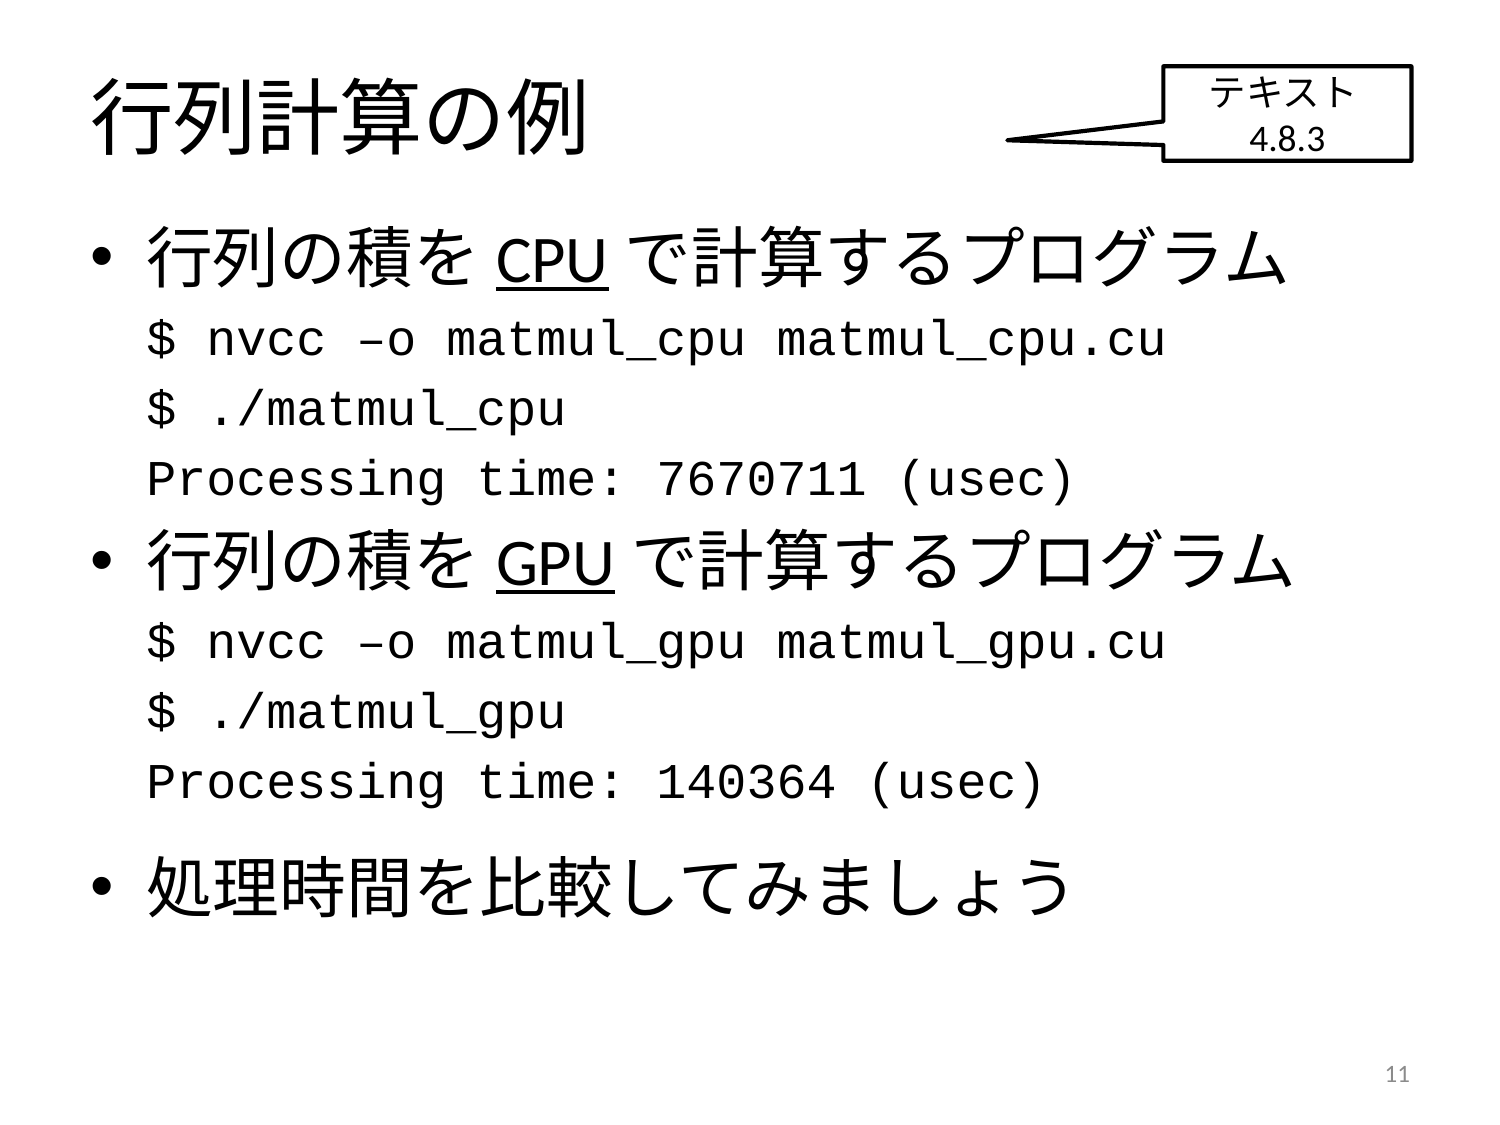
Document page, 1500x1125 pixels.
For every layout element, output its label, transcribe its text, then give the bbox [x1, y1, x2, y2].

slide_number 10 [1074, 1042, 1425, 1103]
list 行列の積をCPUで計算するプログラム $ nvcc –o matmul_cpu matmul_cpu.cu $ ./matmul_cpu Processing time: 7670711 (usec) 行列の積をGPUで計算するプログラム $ nvcc –o matmul_gpu matmul_gpu.cu $ ./matmul_gpu Processing time: 140364 (usec) 処理時間を比較してみましょう [74, 207, 1426, 1036]
title 行列計算の例 [74, 44, 1426, 185]
text_box テキスト4.8.3 [1005, 64, 1414, 163]
